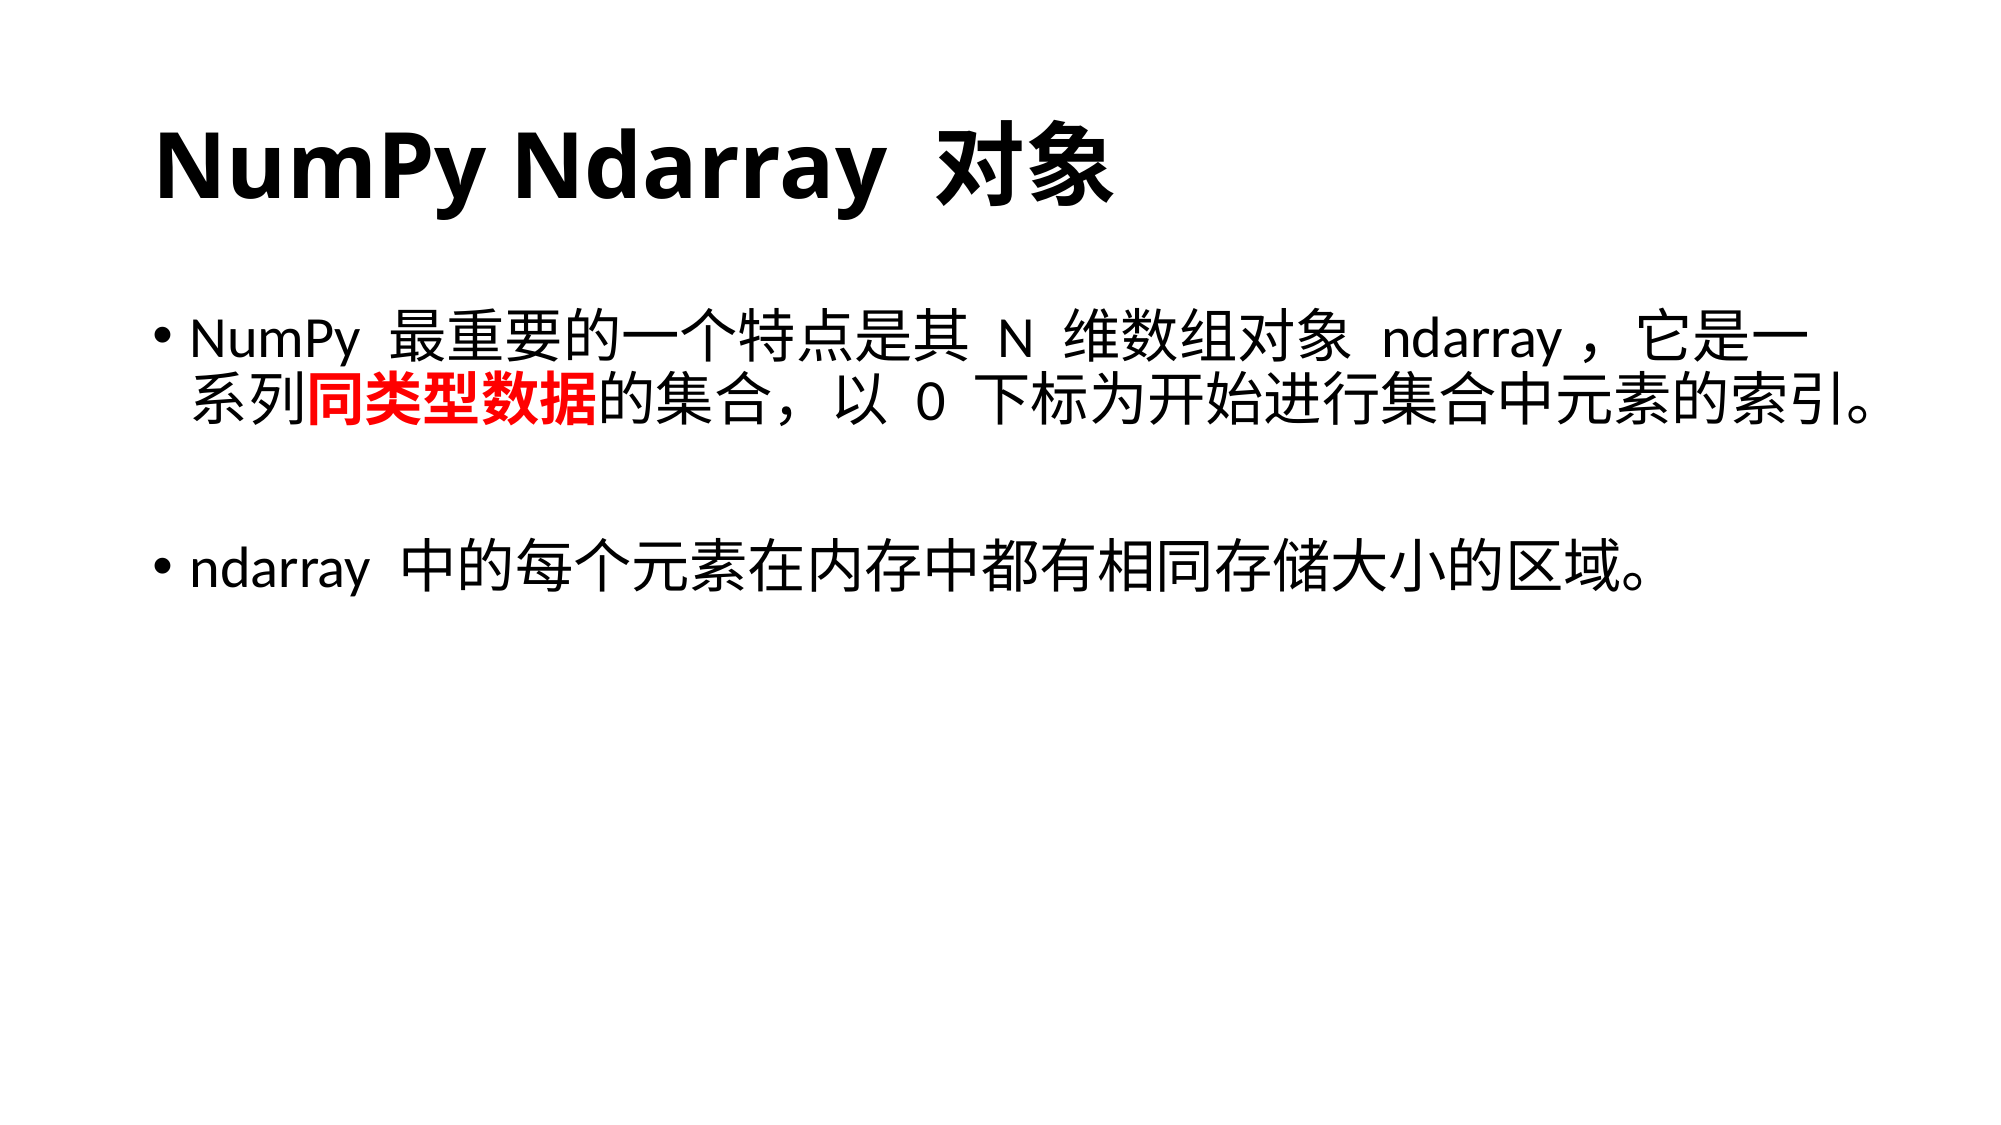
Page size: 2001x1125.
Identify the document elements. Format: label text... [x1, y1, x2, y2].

list NumPy 最重要的一个特点是其 N 维数组对象 ndarray，它是一系列同类型数据的集合，以 0 下标为开始进行集合中元素的索引。 ndarray 中的每个元素在内存中都有相同存储大小的区域。 [137, 299, 1863, 1014]
title NumPy Ndarray 对象 [137, 59, 1863, 278]
